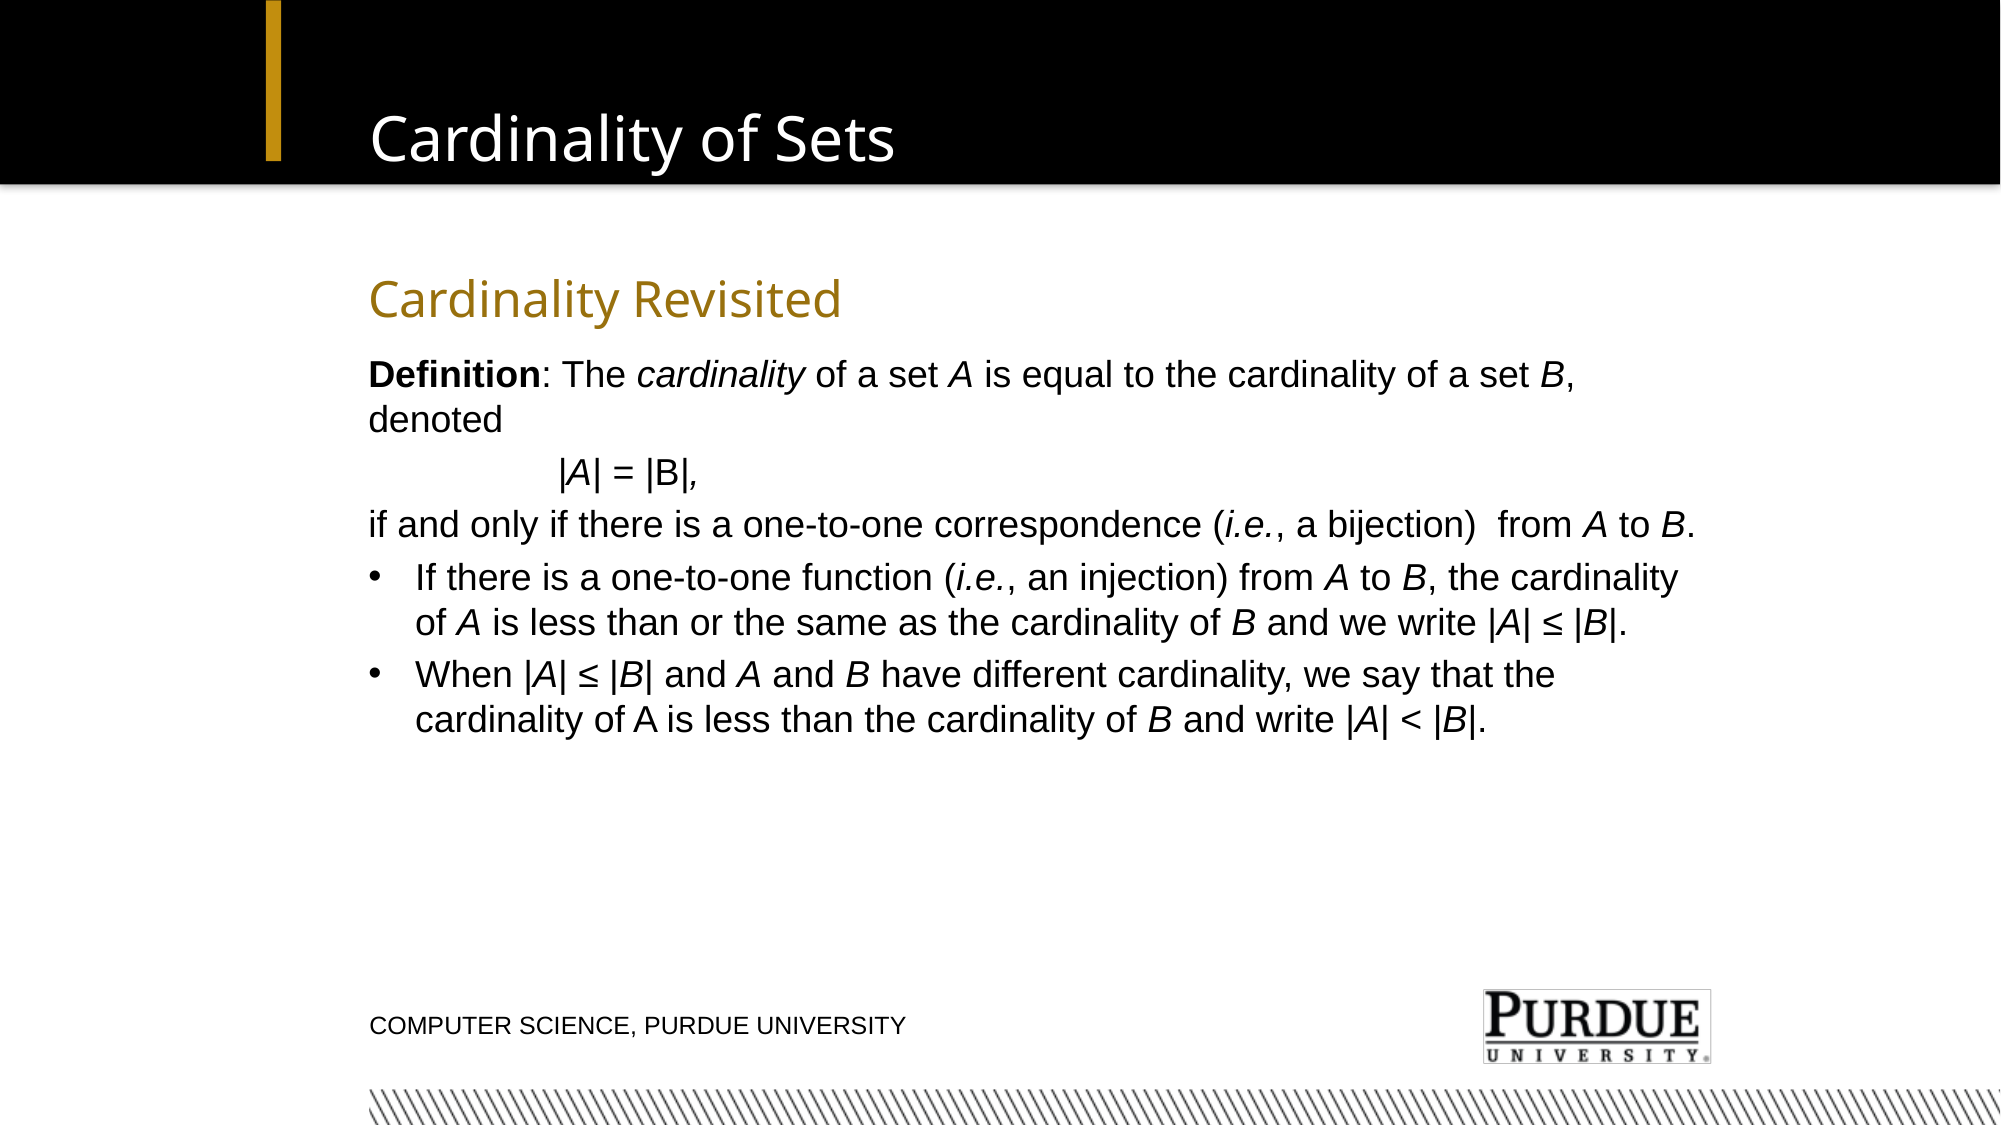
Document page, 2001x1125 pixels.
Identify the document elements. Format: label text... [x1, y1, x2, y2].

list Cardinality Revisited [368, 267, 1704, 337]
text_box Definition: The cardinality of a set A is equal to the cardinality of a set B, denoted |A| = |B|, if and only if there is a one-to-one correspondence (i.e., a bijection) from A to B. If there is a one-to-one function (i.e., an injection) from A to B, the cardinality of A is less than or the same as the cardinality of B and we write |A| ≤ |B|. When |A| ≤ |B| and A and B have different cardinality, we say that the cardinality of A is less than the cardinality of B and write |A| < |B|. [368, 350, 1719, 1071]
title Cardinality of Sets [369, 98, 1704, 186]
